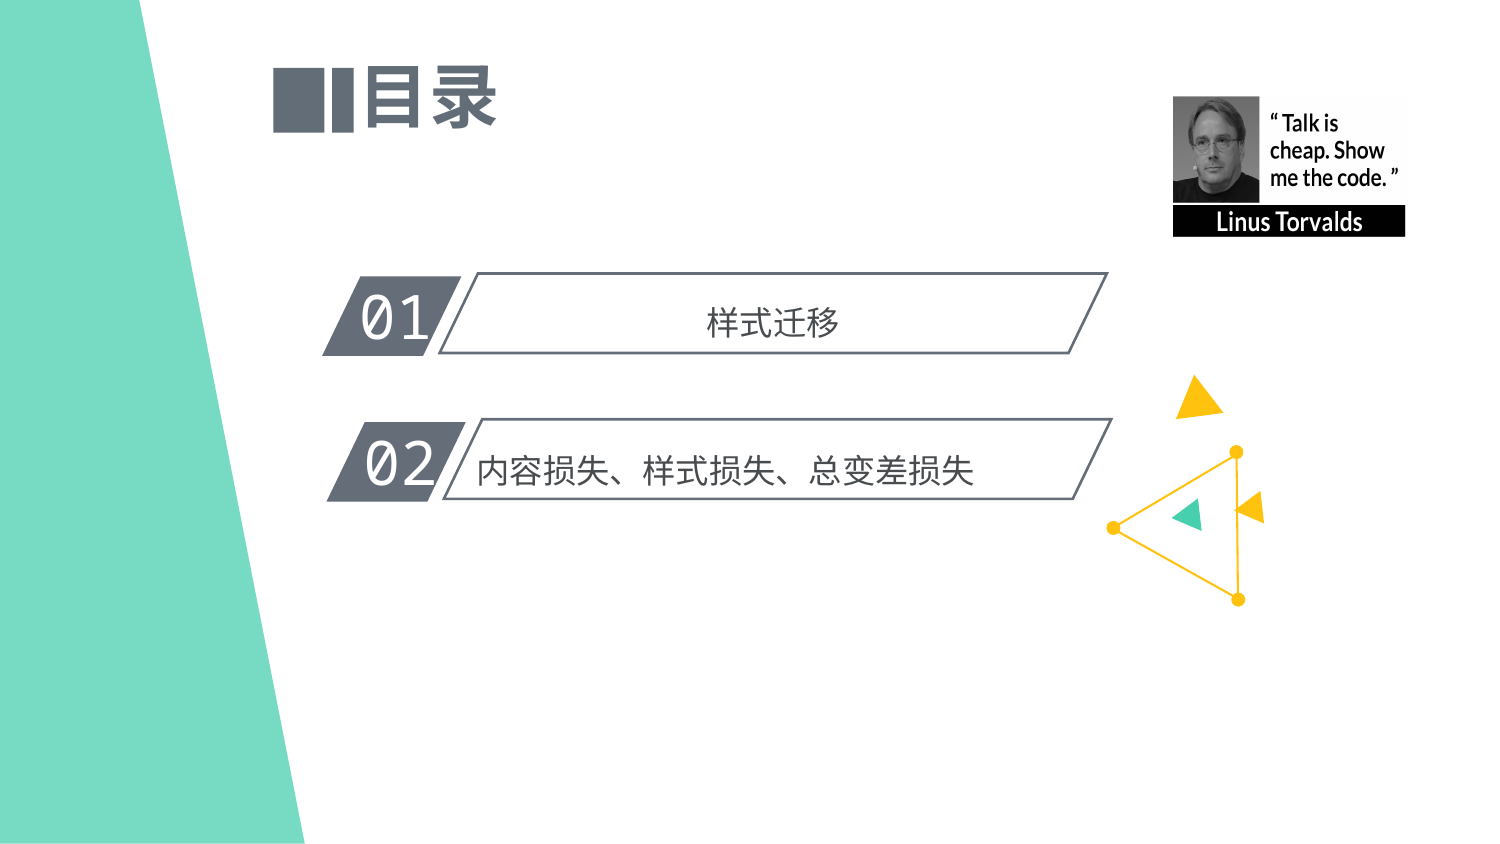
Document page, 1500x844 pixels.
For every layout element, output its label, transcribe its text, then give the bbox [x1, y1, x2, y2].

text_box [326, 416, 1112, 507]
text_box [321, 271, 1107, 361]
text_box 目录 [234, 51, 625, 138]
picture [1171, 94, 1407, 239]
text_box [272, 67, 325, 134]
text_box [0, 0, 305, 844]
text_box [1129, 382, 1285, 614]
text_box [331, 67, 355, 134]
